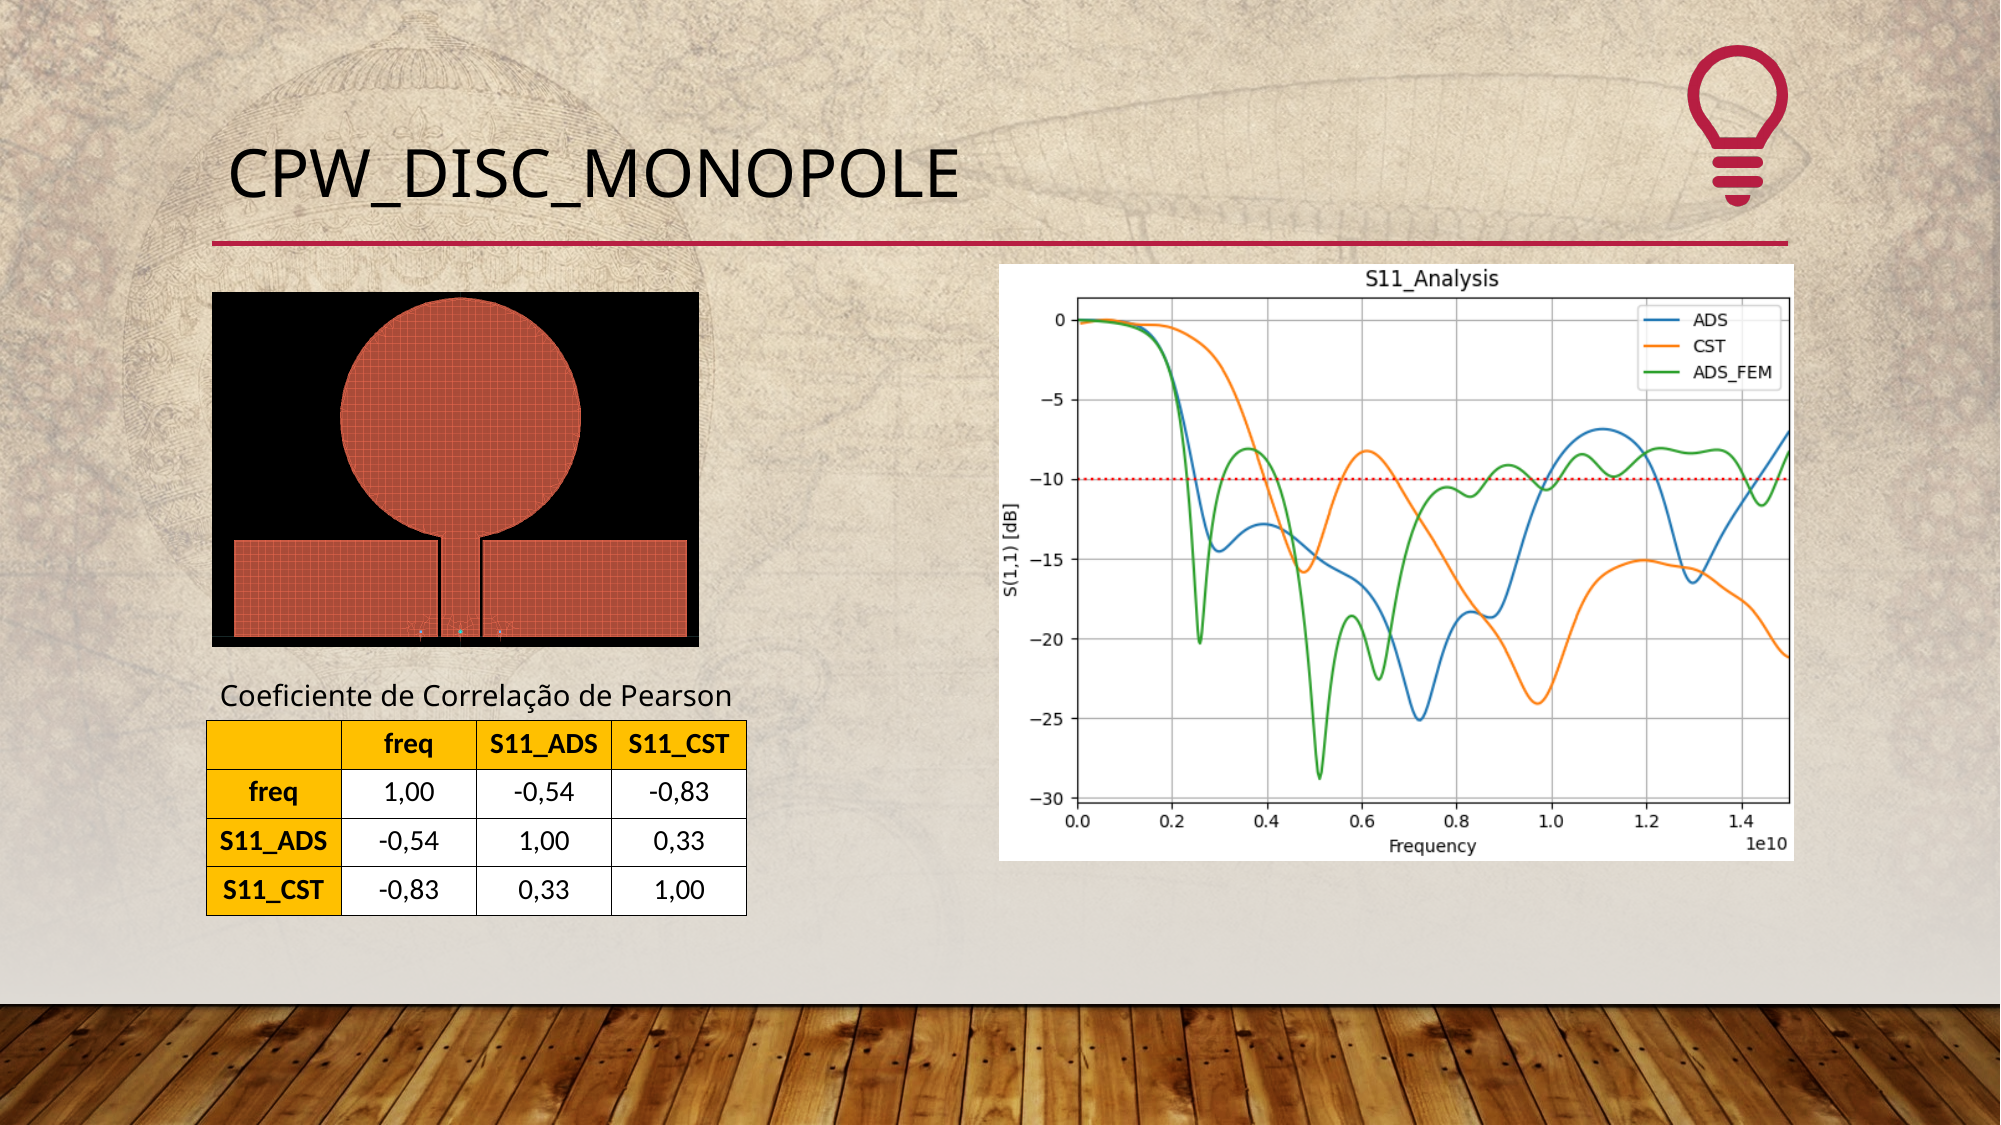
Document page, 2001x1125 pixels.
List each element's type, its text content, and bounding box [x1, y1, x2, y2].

table_cell -0,54 [342, 819, 476, 866]
table_header [207, 721, 341, 769]
picture [0, 1004, 2000, 1125]
table_header S11_CST [612, 721, 746, 769]
picture [999, 264, 1795, 861]
picture [1644, 33, 1830, 219]
text_box Coeficiente de Correlação de Pearson [205, 670, 748, 721]
table_cell -0,83 [342, 867, 476, 915]
table_cell S11_CST [207, 867, 341, 915]
table_cell 0,33 [612, 819, 746, 866]
picture [212, 292, 700, 647]
table_cell -0,54 [477, 770, 611, 818]
table_cell 1,00 [342, 770, 476, 818]
table_cell 1,00 [612, 867, 746, 915]
table_header S11_ADS [477, 721, 611, 769]
table_cell 1,00 [477, 819, 611, 866]
table_cell freq [207, 770, 341, 818]
table_cell -0,83 [612, 770, 746, 818]
table_cell 0,33 [477, 867, 611, 915]
table_cell S11_ADS [207, 819, 341, 866]
table_header freq [342, 721, 476, 769]
title CPW_Disc_Monopole [212, 131, 1788, 305]
